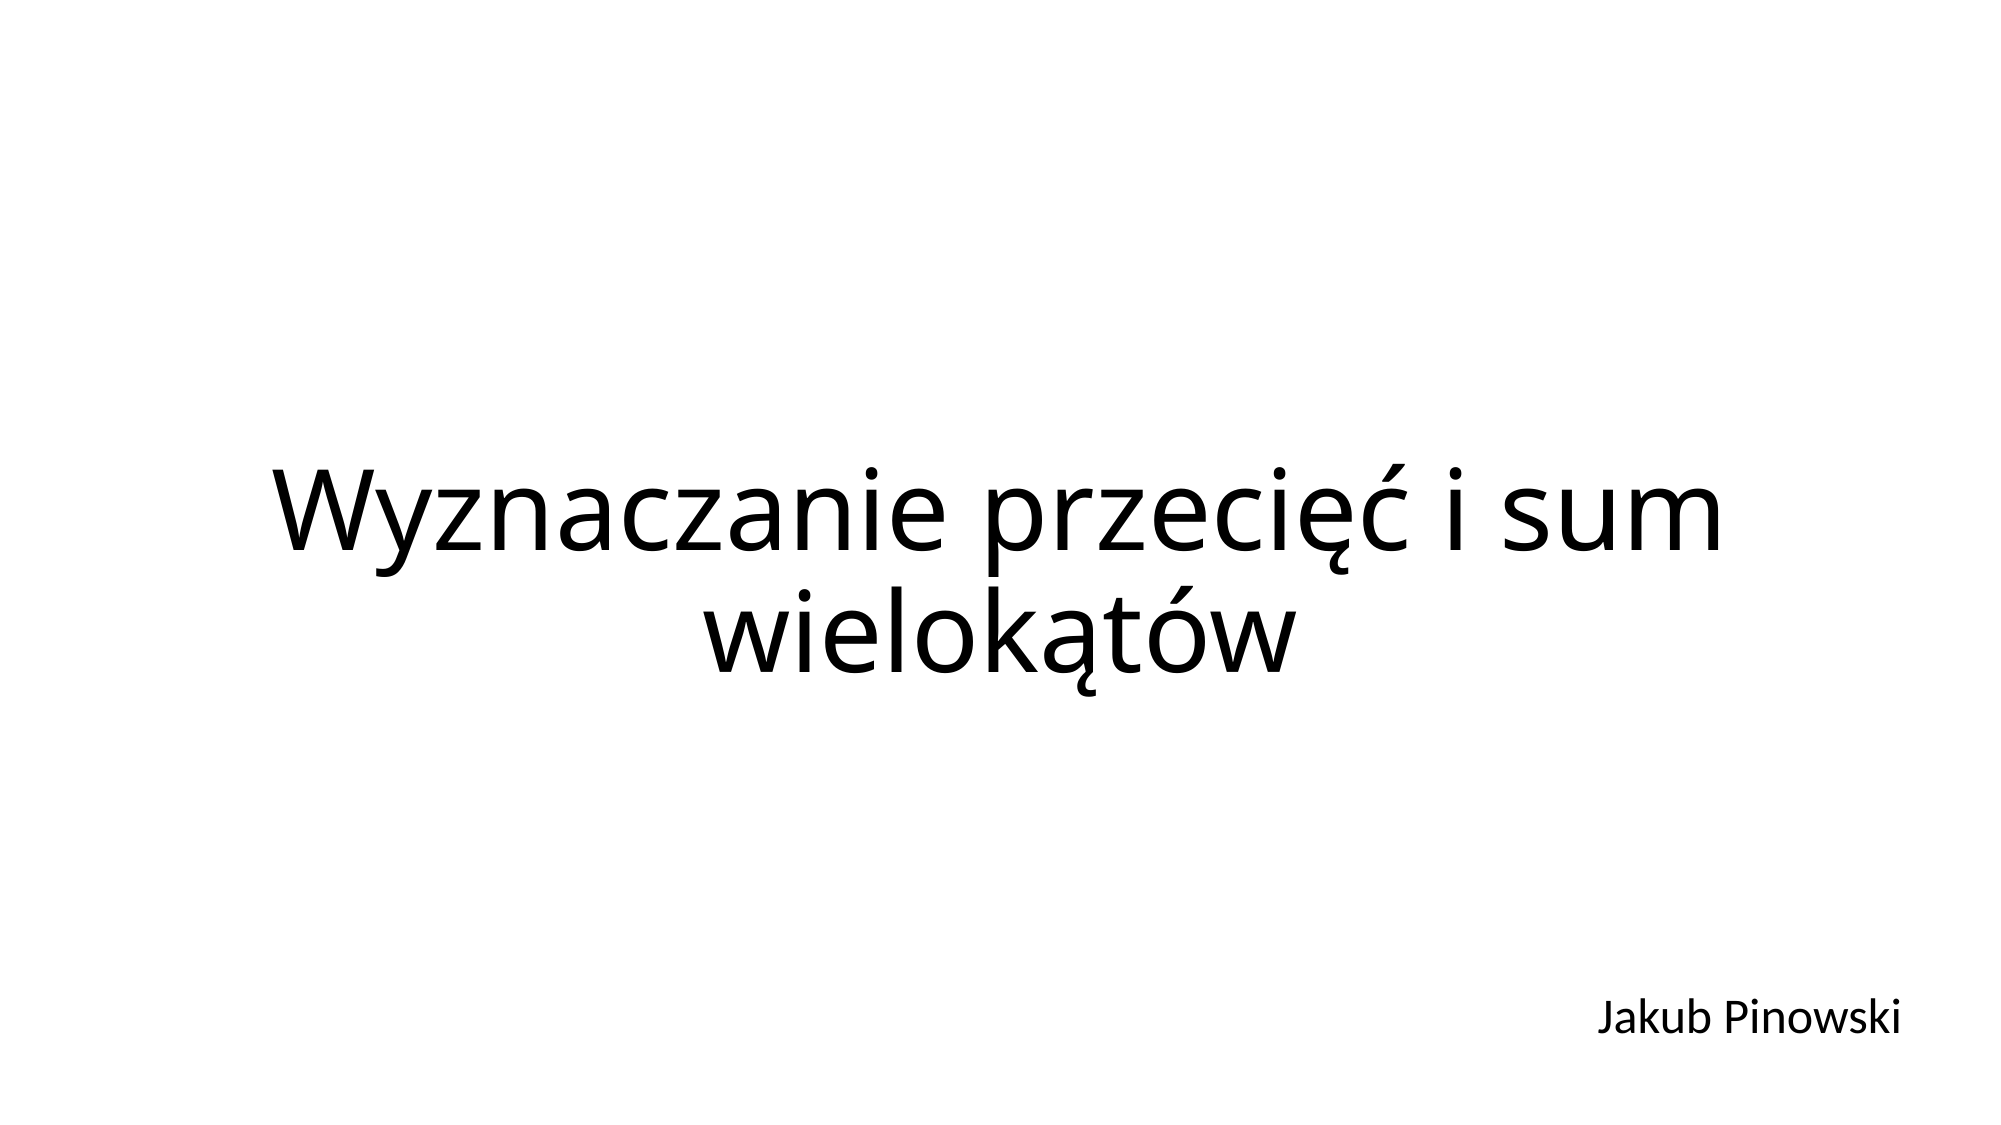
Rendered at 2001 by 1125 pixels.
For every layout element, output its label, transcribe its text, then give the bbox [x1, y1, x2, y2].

title Wyznaczanie przecięć i sum wielokątów [249, 430, 1750, 705]
subtitle Jakub Pinowski [1552, 982, 1948, 1055]
